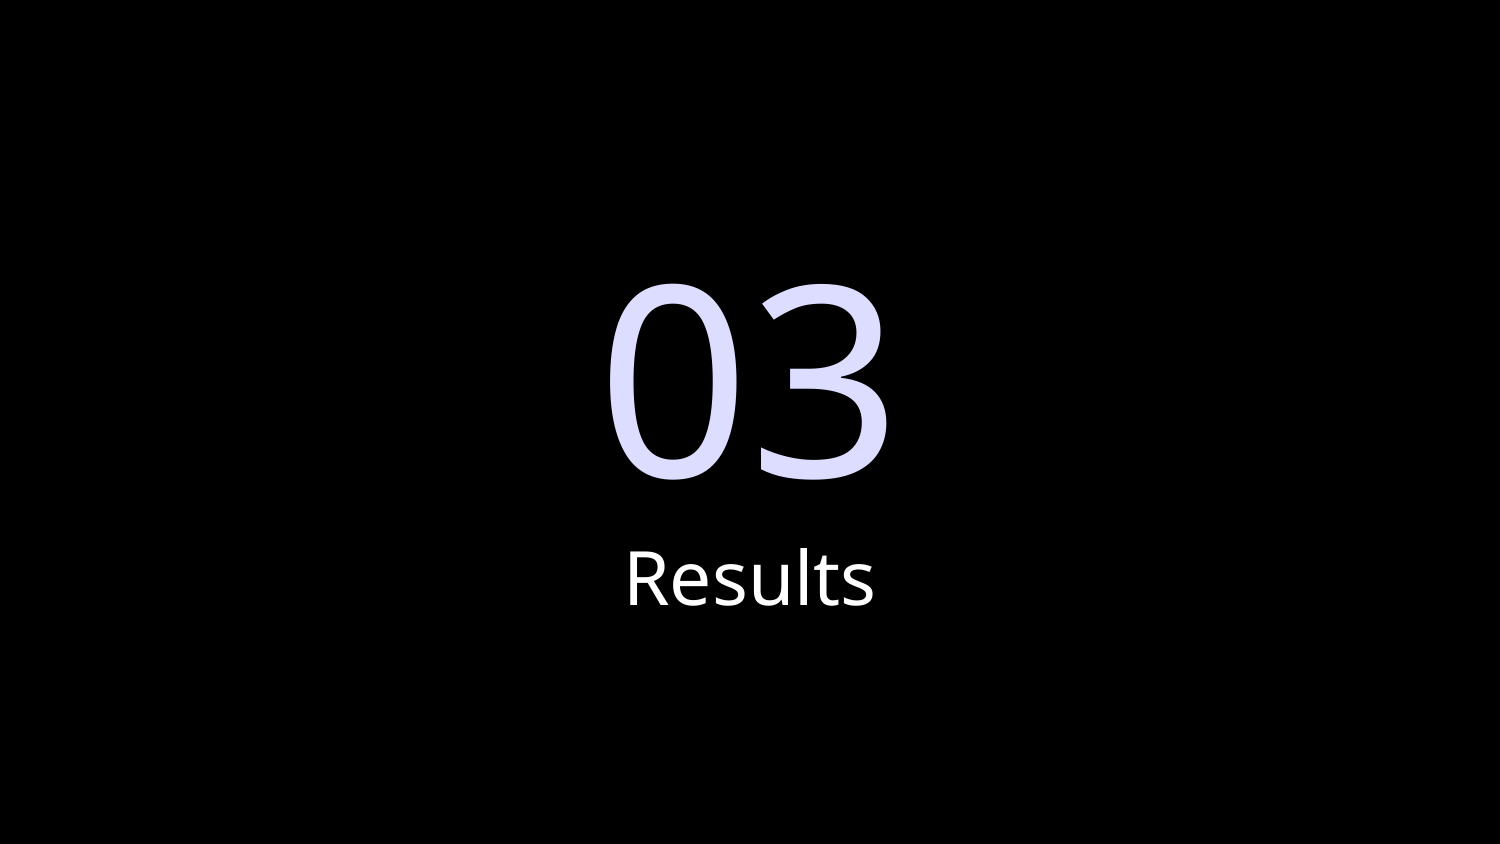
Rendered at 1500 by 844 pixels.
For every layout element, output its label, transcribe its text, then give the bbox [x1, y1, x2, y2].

title Results [114, 503, 1386, 648]
title 03 [537, 195, 963, 497]
